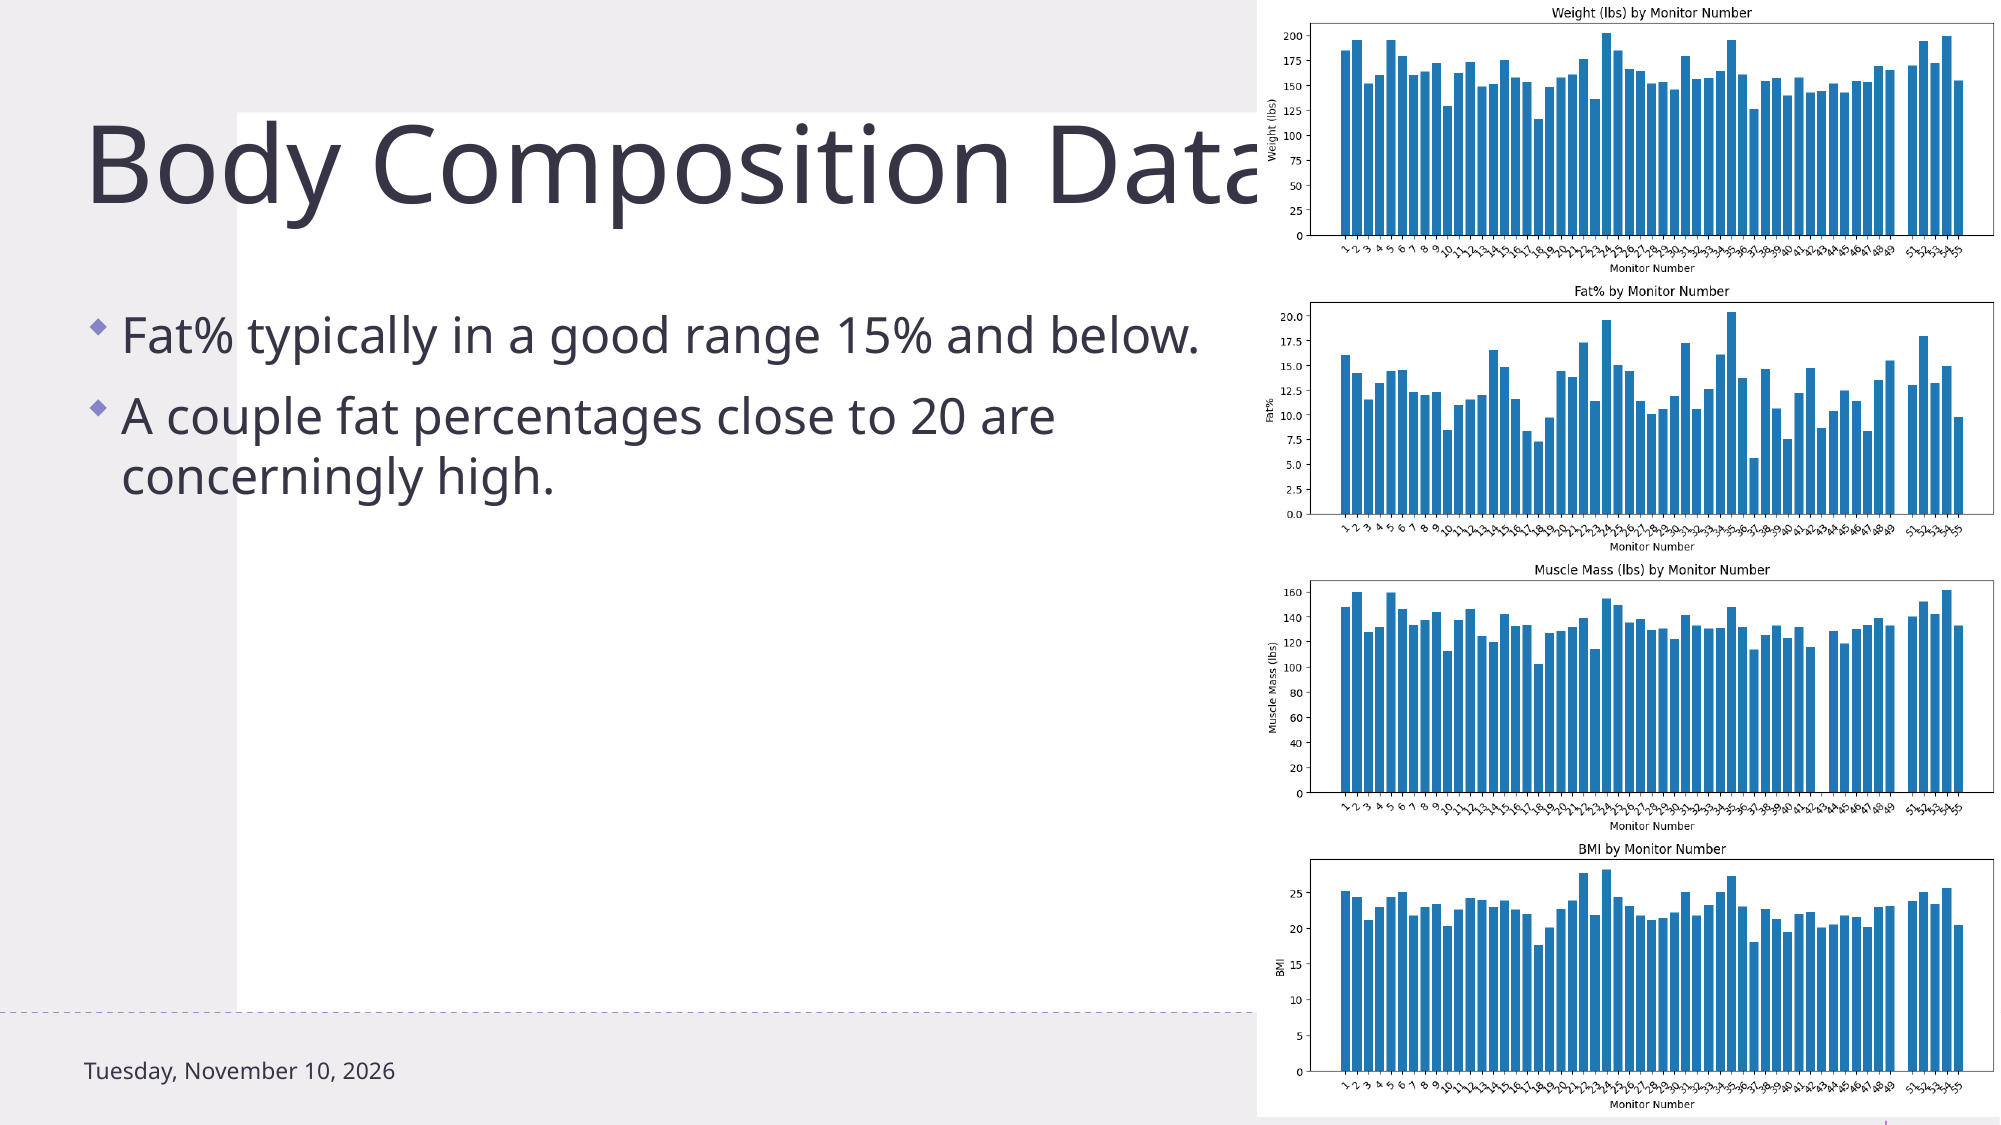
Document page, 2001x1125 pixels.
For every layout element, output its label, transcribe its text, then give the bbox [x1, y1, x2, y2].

footer Sample Footer Text [618, 1020, 1799, 1125]
title Body Composition Data [68, 59, 1257, 278]
picture [1257, 0, 2000, 1117]
list Fat% typically in a good range 15% and below. A couple fat percentages close to 20 are concerningly high. [68, 296, 1250, 990]
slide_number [68, 1020, 519, 1125]
